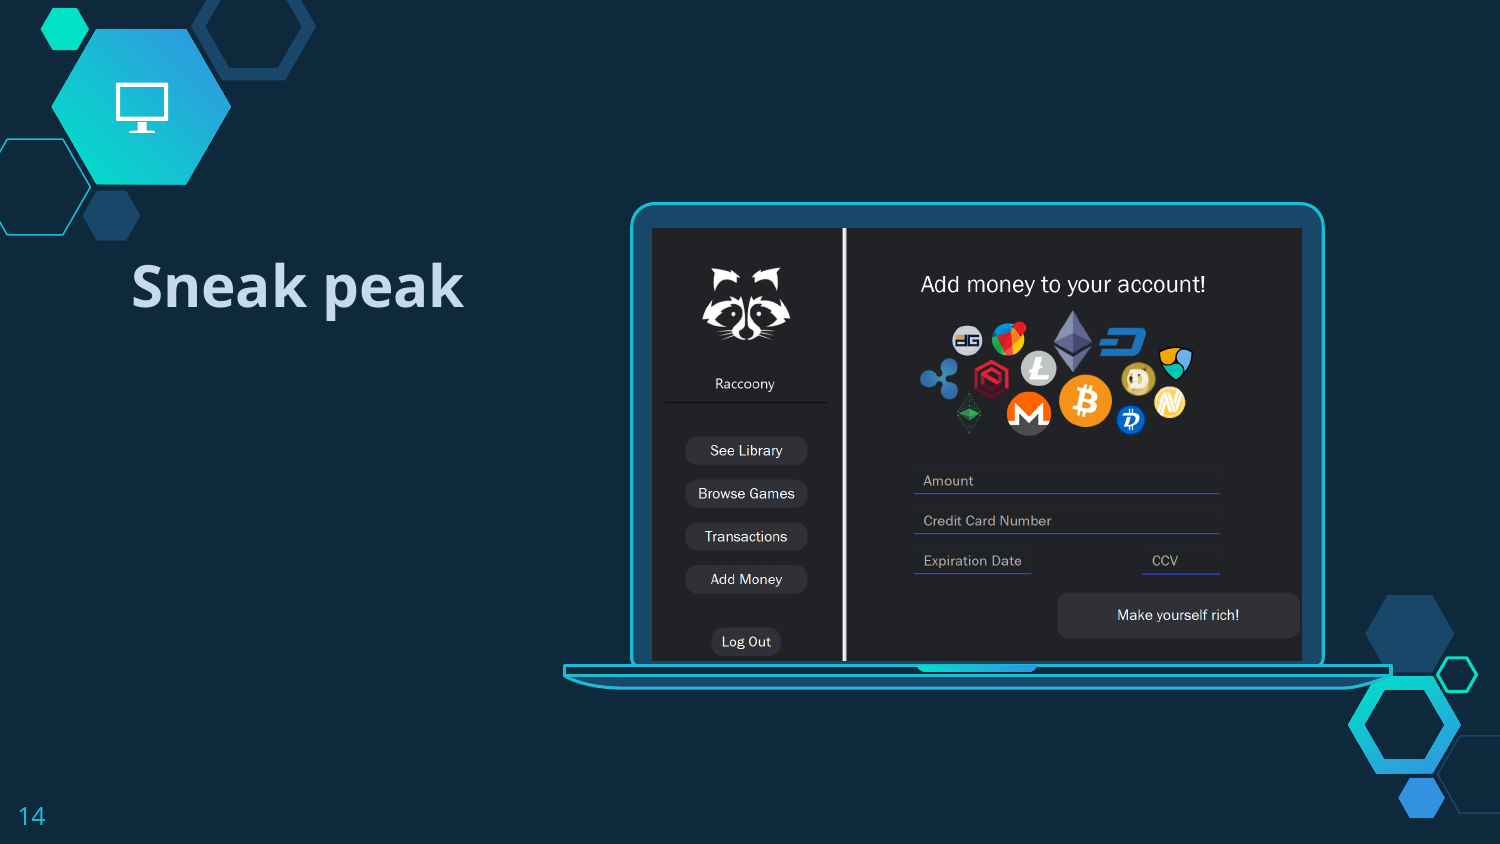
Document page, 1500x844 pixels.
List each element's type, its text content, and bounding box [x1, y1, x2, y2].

picture [652, 227, 1302, 661]
slide_number 14 [2, 785, 93, 844]
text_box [115, 82, 169, 134]
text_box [563, 203, 1392, 689]
list Sneak peak [115, 0, 582, 334]
